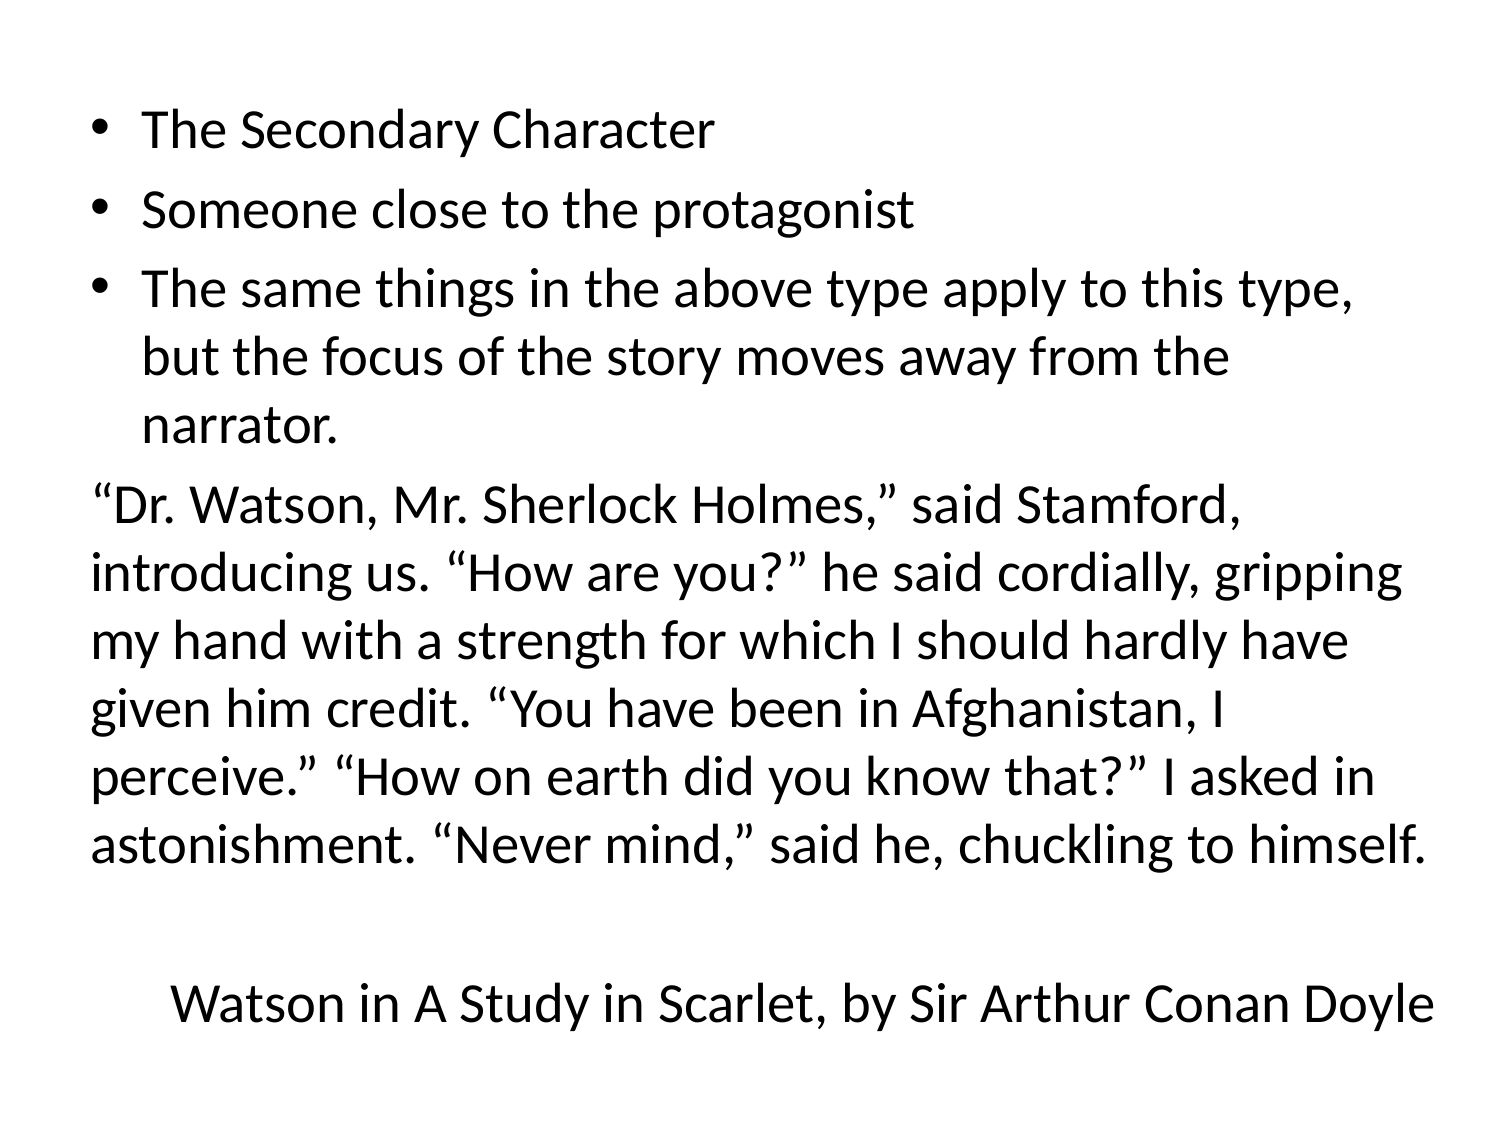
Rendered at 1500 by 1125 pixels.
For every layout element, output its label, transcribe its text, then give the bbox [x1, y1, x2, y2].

list The Secondary Character Someone close to the protagonist The same things in the above type apply to this type, but the focus of the story moves away from the narrator. “Dr. Watson, Mr. Sherlock Holmes,” said Stamford, introducing us. “How are you?” he said cordially, gripping my hand with a strength for which I should hardly have given him credit. “You have been in Afghanistan, I perceive.” “How on earth did you know that?” I asked in astonishment. “Never mind,” said he, chuckling to himself. Watson in A Study in Scarlet, by Sir Arthur Conan Doyle [75, 84, 1452, 1077]
